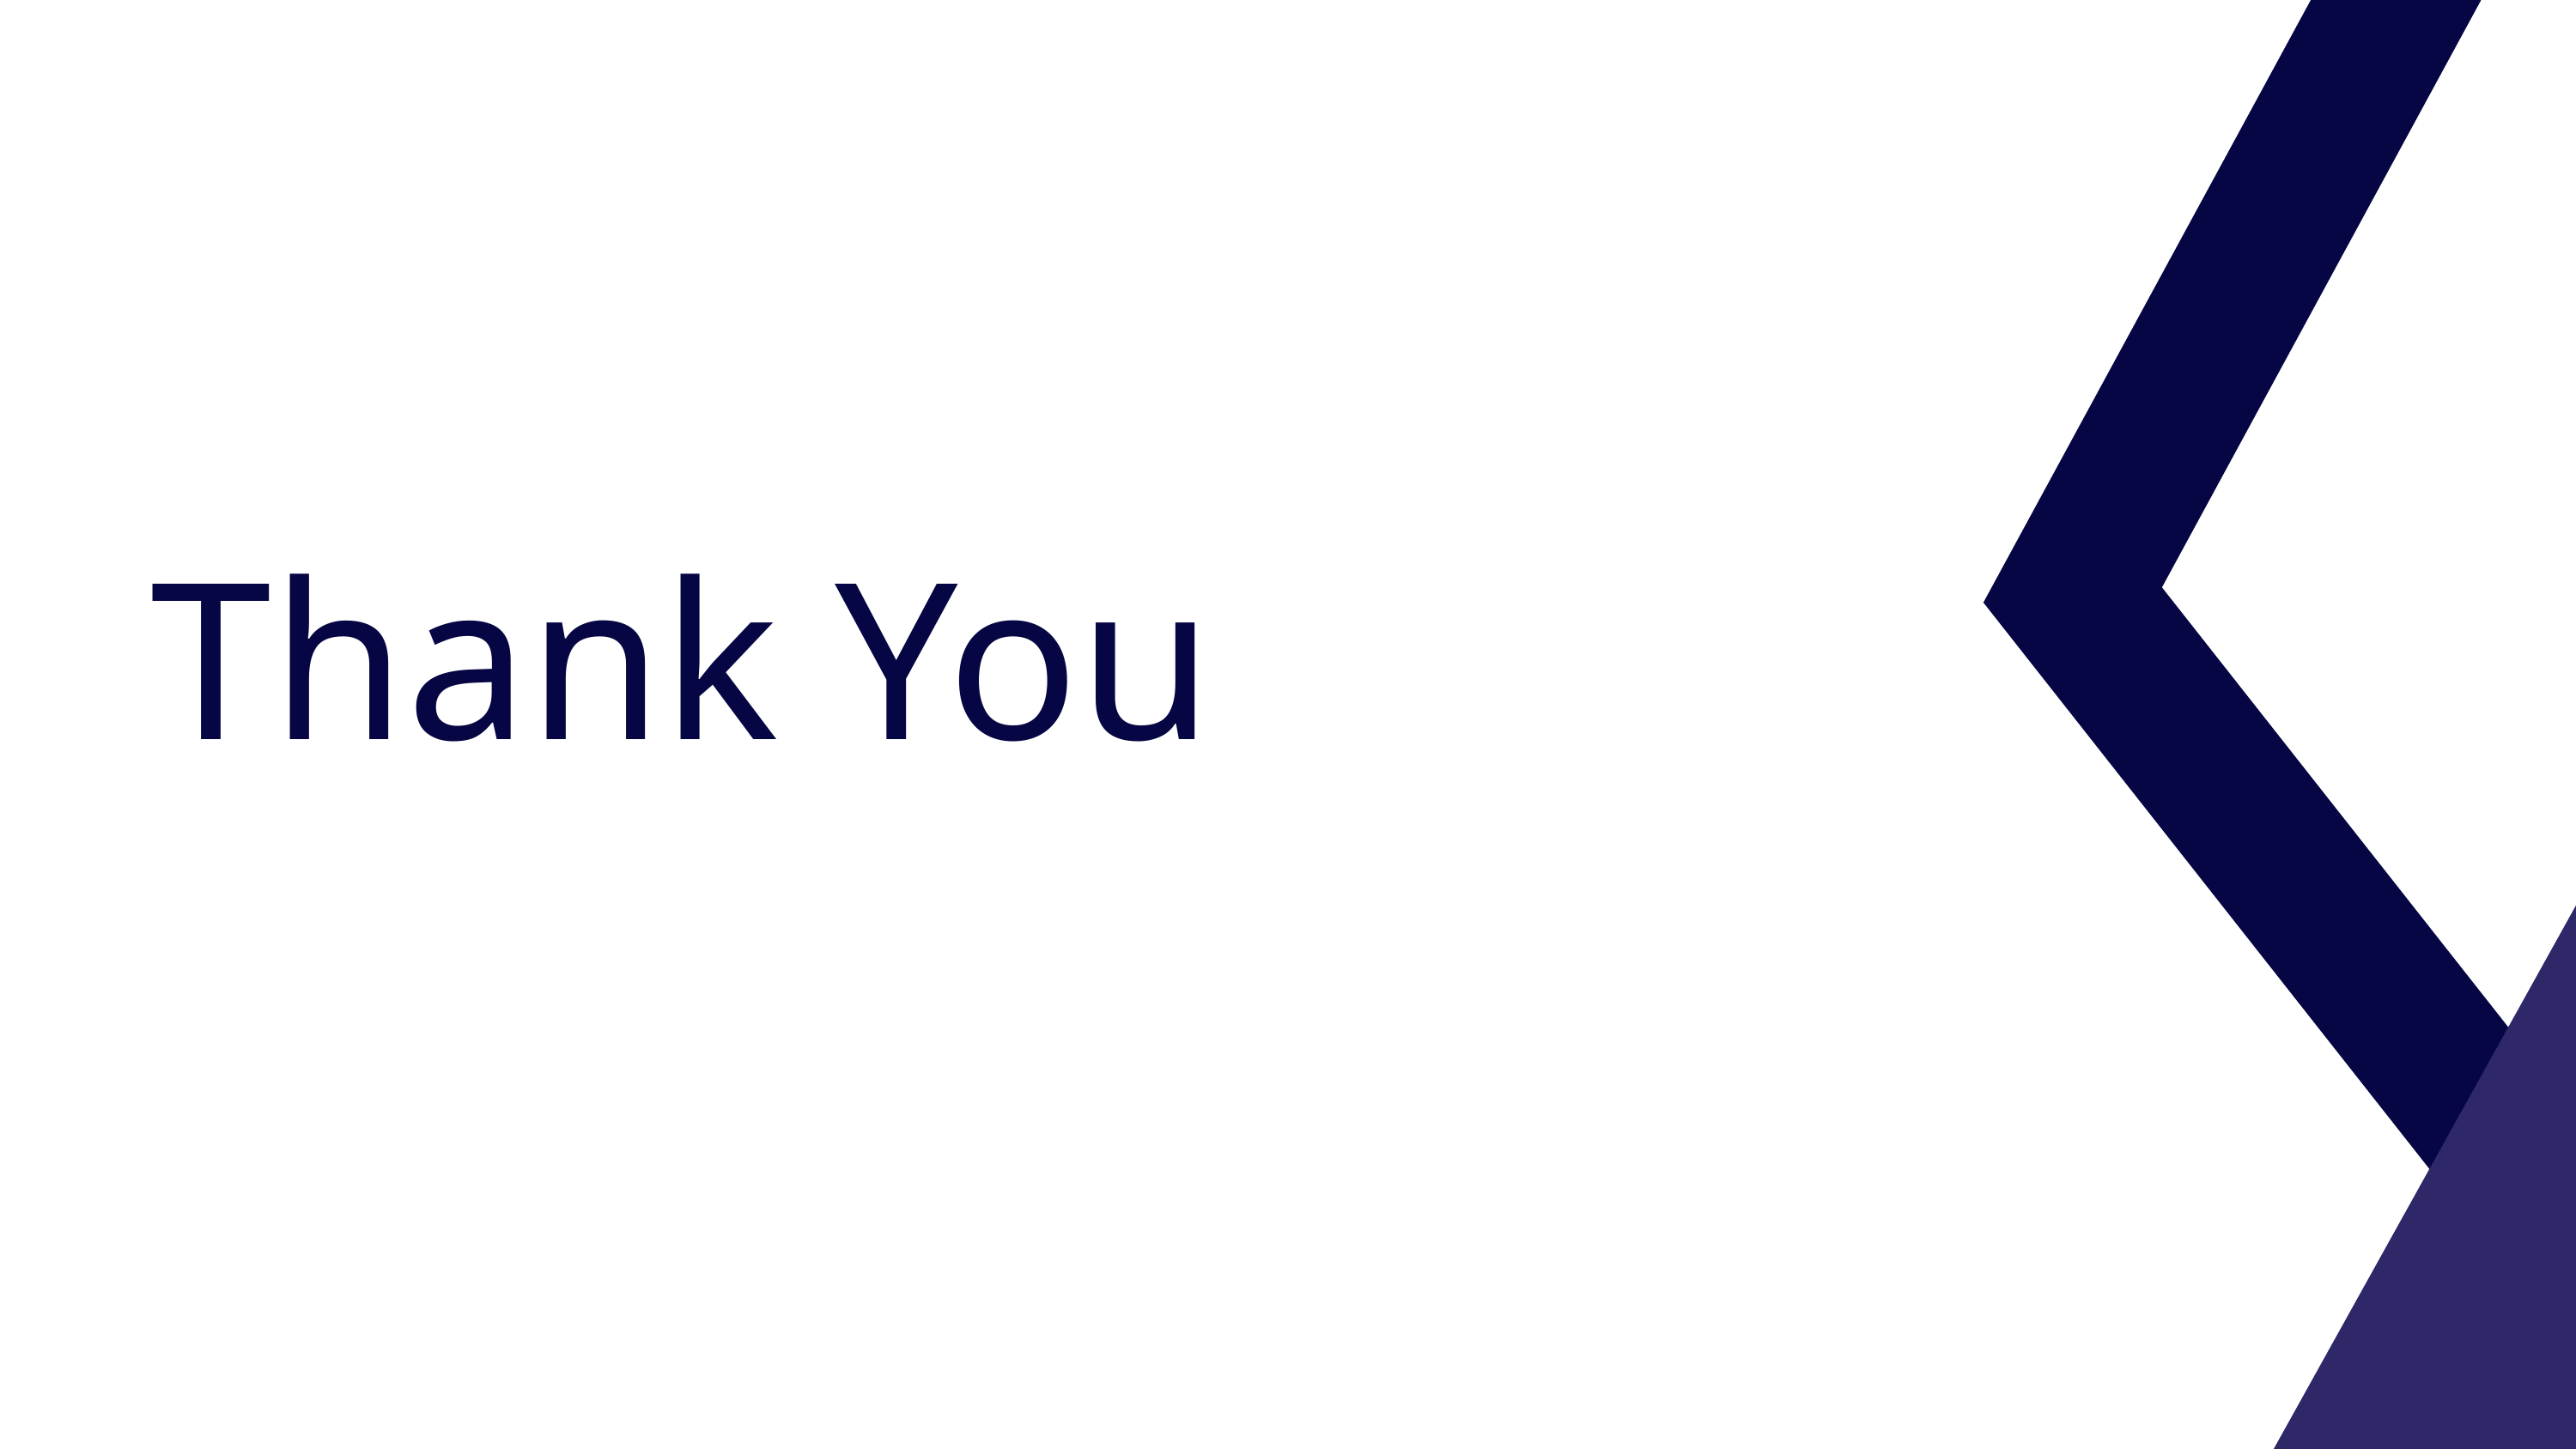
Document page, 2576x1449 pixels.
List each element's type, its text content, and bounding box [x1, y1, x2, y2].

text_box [2368, 291, 2576, 1449]
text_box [2198, 0, 2349, 696]
text_box Thank You [150, 543, 1415, 784]
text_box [2260, 454, 2364, 1404]
